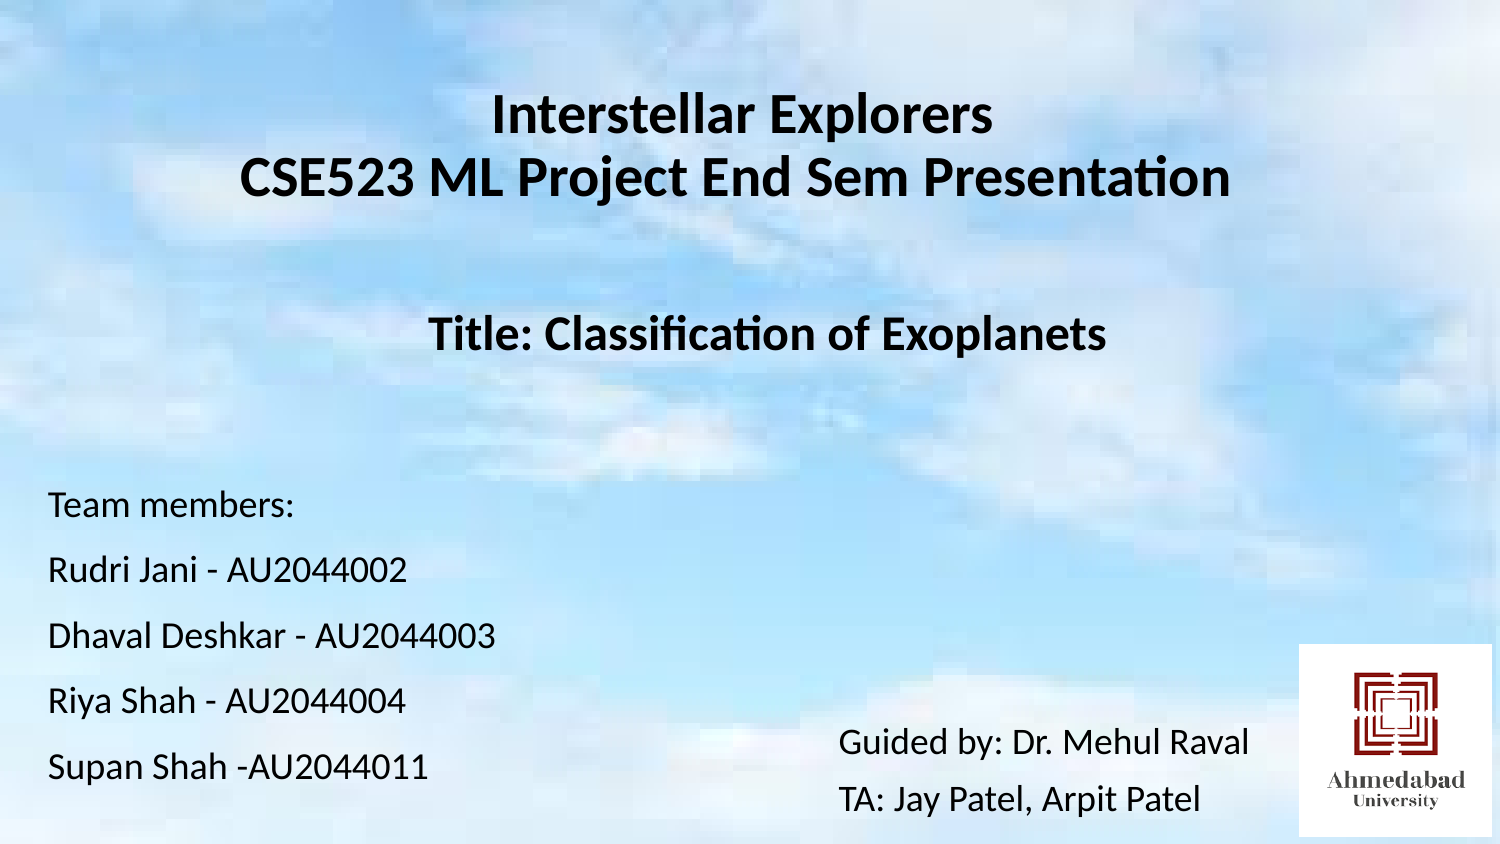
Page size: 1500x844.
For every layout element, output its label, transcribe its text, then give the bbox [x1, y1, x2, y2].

title Interstellar Explorers CSE523 ML Project End Sem Presentation [112, 75, 1387, 219]
text_box Guided by: Dr. Mehul Raval TA: Jay Patel, Arpit Patel [823, 709, 1285, 829]
subtitle Team members: Rudri Jani - AU2044002 Dhaval Deshkar - AU2044003 Riya Shah - AU2044004 Supan Shah -AU2044011 [32, 477, 524, 829]
text_box Title: Classification of Exoplanets [413, 293, 1173, 369]
picture [0, 0, 1500, 844]
